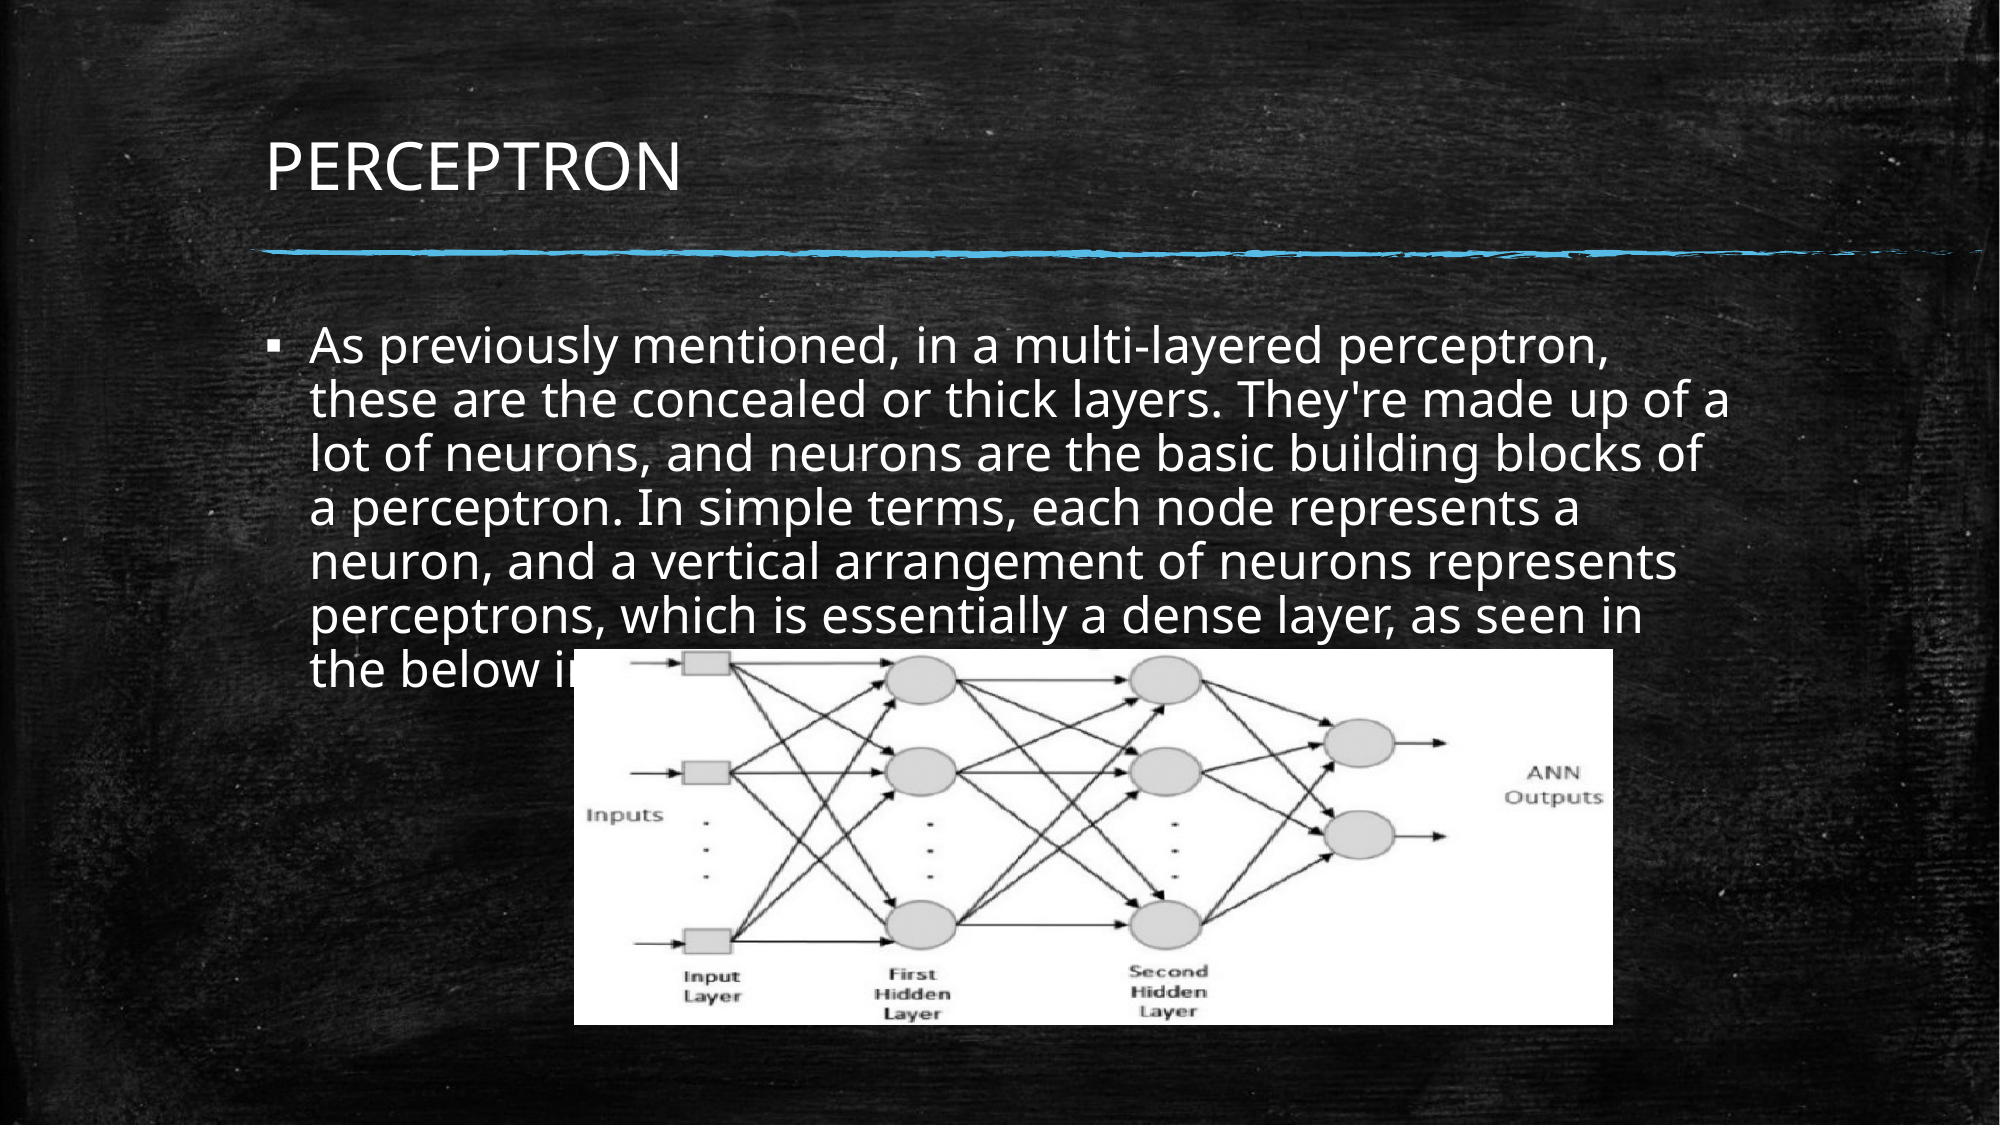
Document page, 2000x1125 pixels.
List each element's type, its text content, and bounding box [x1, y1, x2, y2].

title PERCEPTRON [249, 45, 1750, 213]
list As previously mentioned, in a multi-layered perceptron, these are the concealed or thick layers. They're made up of a lot of neurons, and neurons are the basic building blocks of a perceptron. In simple terms, each node represents a neuron, and a vertical arrangement of neurons represents perceptrons, which is essentially a dense layer, as seen in the below image. [249, 312, 1750, 1063]
picture [574, 649, 1613, 1025]
